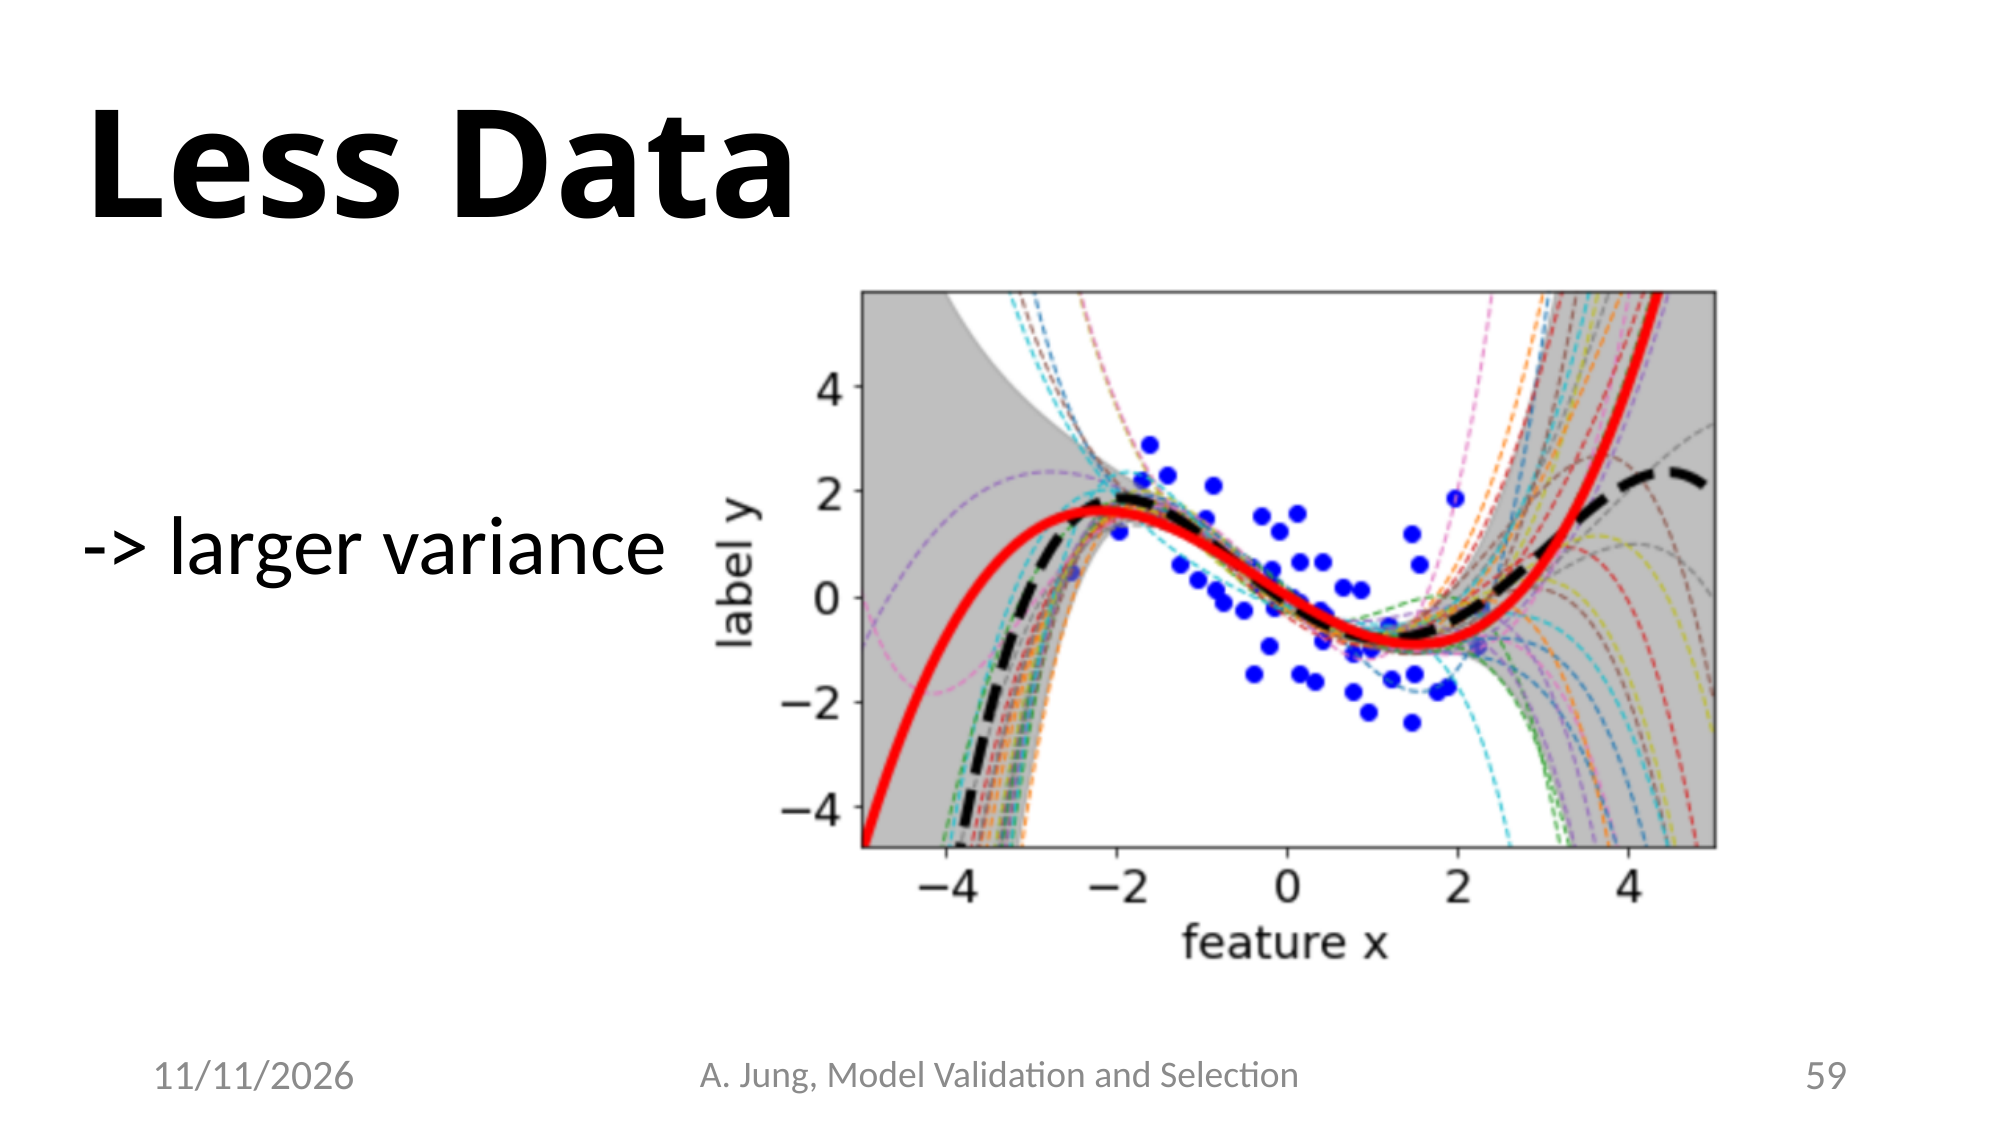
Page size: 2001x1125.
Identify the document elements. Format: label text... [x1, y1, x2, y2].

picture [688, 277, 1751, 978]
footer A. Jung, Model Validation and Selection [662, 1042, 1338, 1103]
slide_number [137, 1042, 588, 1103]
text_box -> larger variance [67, 433, 688, 599]
slide_number 59 [1412, 1042, 1863, 1103]
title Less Data [67, 59, 1793, 278]
